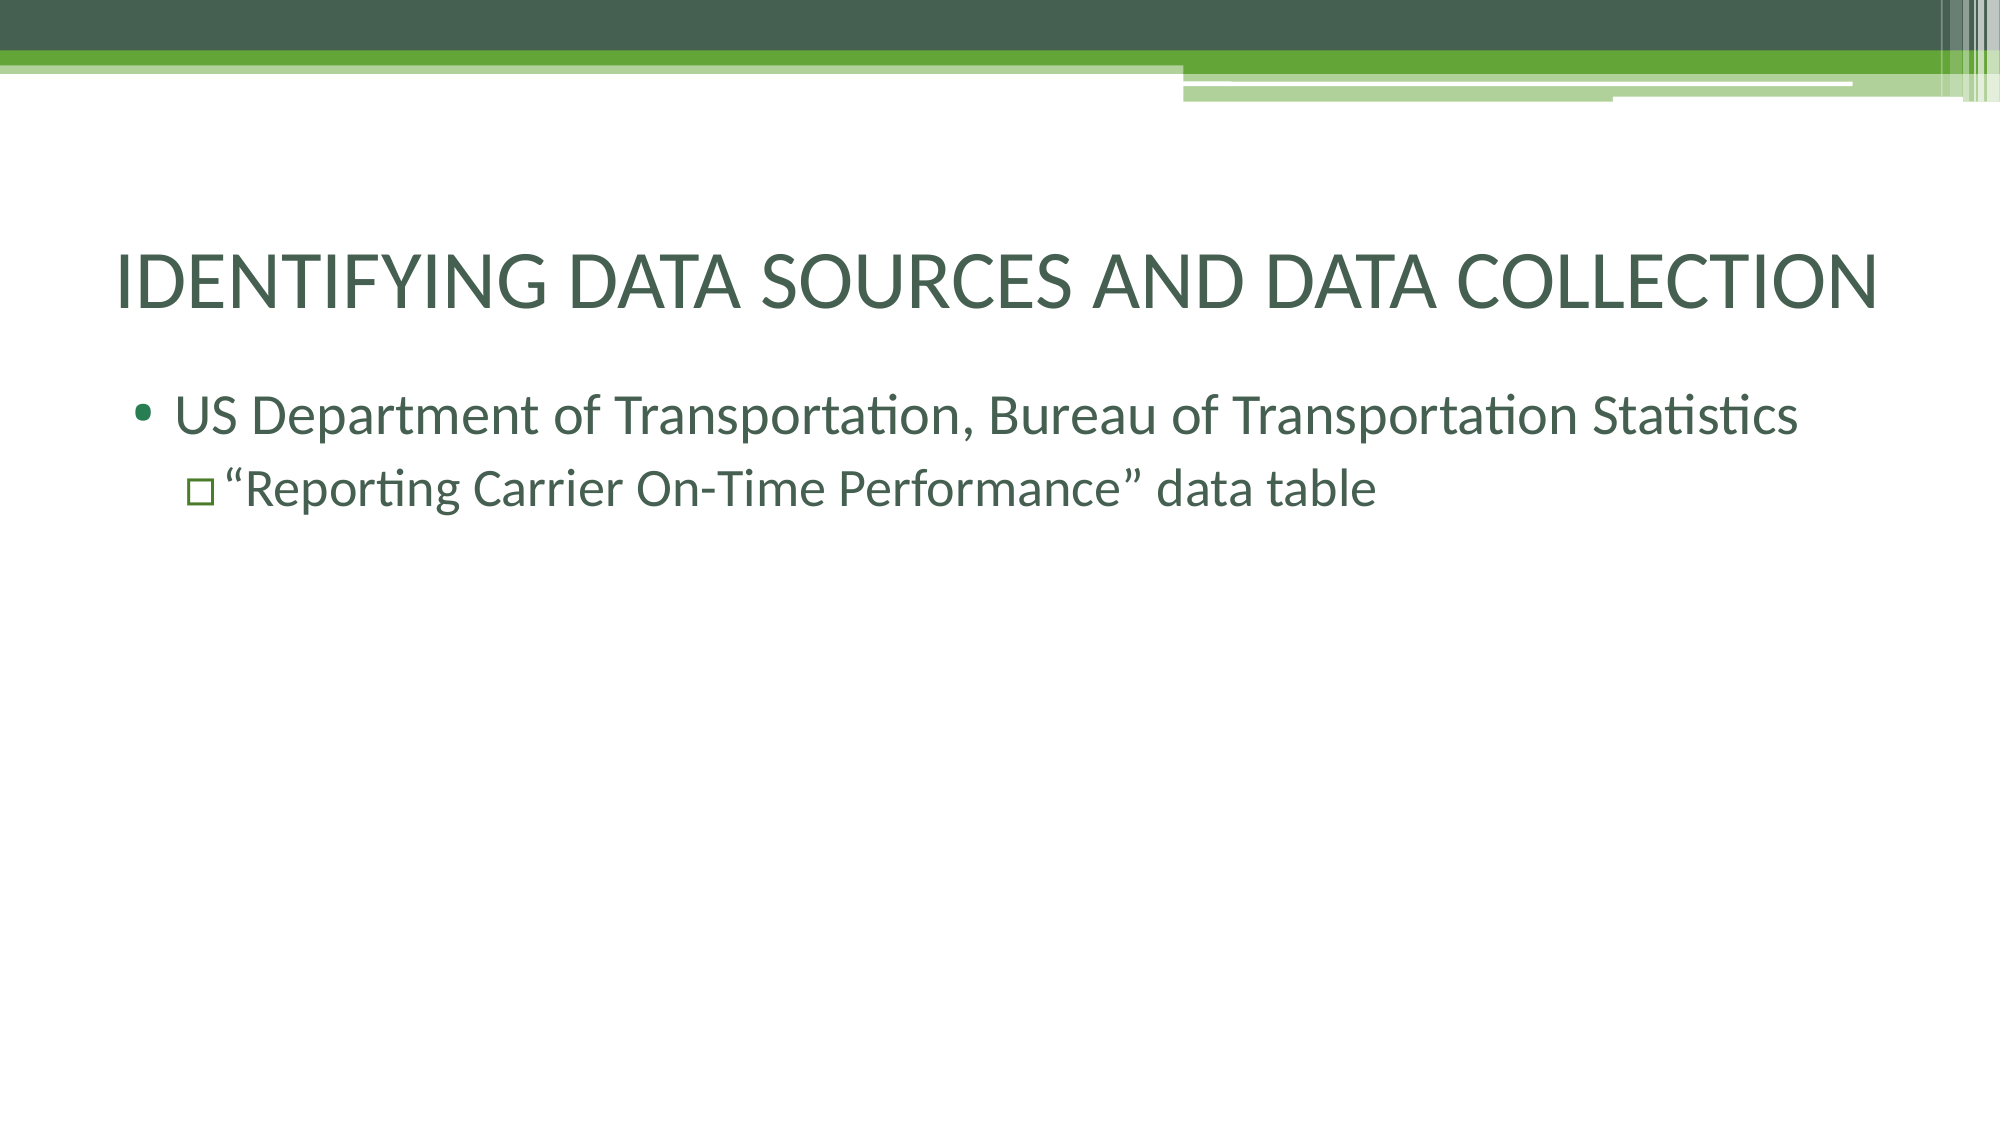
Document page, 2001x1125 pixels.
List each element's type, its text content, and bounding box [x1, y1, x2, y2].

list US Department of Transportation, Bureau of Transportation Statistics “Reporting Carrier On-Time Performance” data table [99, 368, 1900, 1079]
title IDENTIFYING DATA SOURCES AND DATA COLLECTION [99, 187, 1900, 363]
